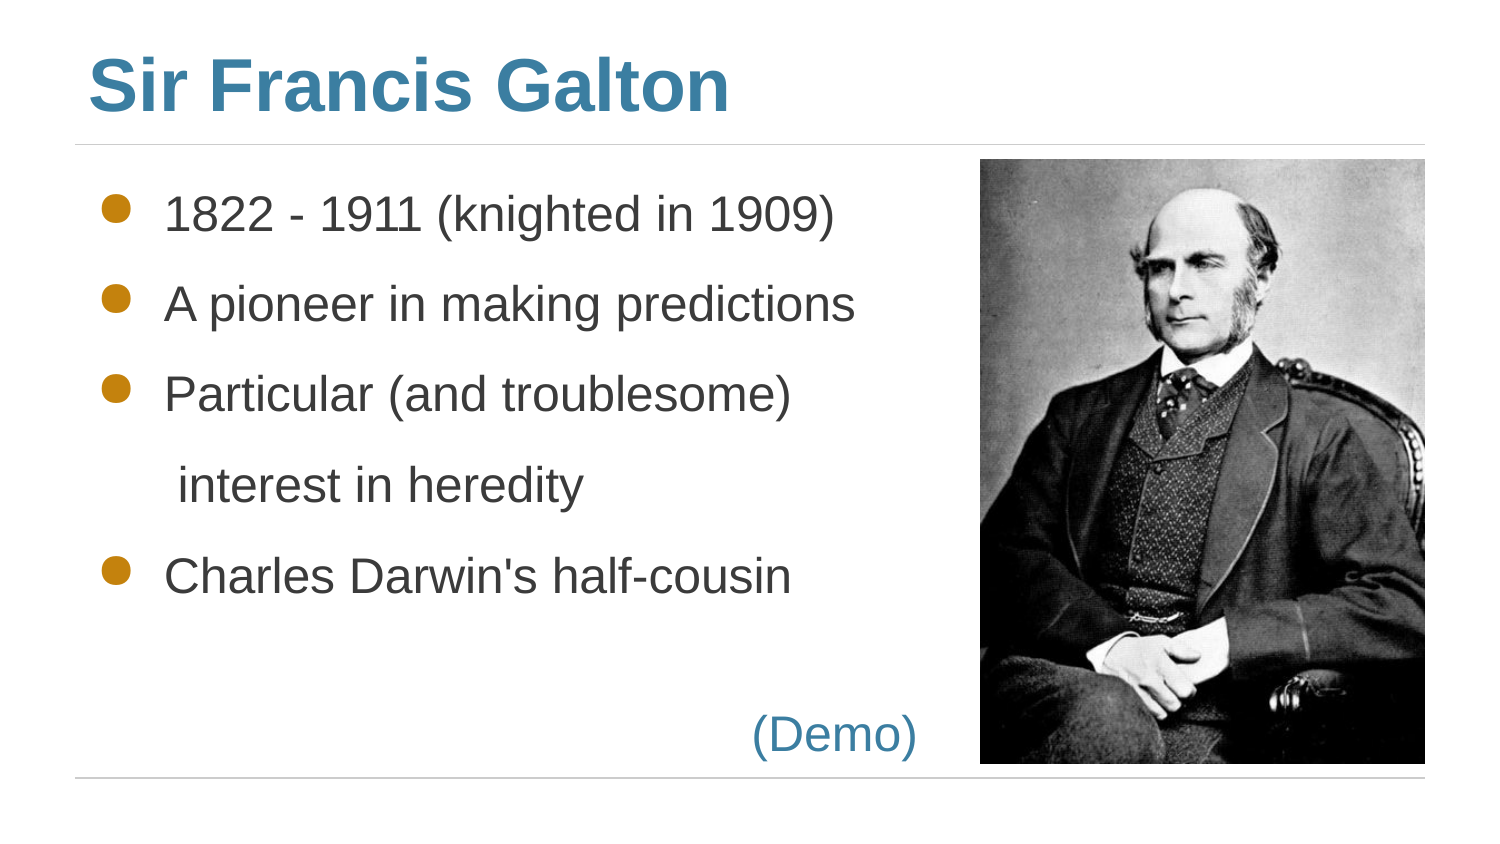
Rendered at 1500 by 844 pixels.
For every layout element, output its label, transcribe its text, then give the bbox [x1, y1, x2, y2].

text_box 1822 - 1911 (knighted in 1909) A pioneer in making predictions Particular (and troublesome) interest in heredity Charles Darwin's half-cousin [94, 149, 861, 604]
text_box (Demo) [749, 699, 921, 762]
text_box [980, 159, 1425, 764]
title Sir Francis Galton [86, 34, 736, 178]
